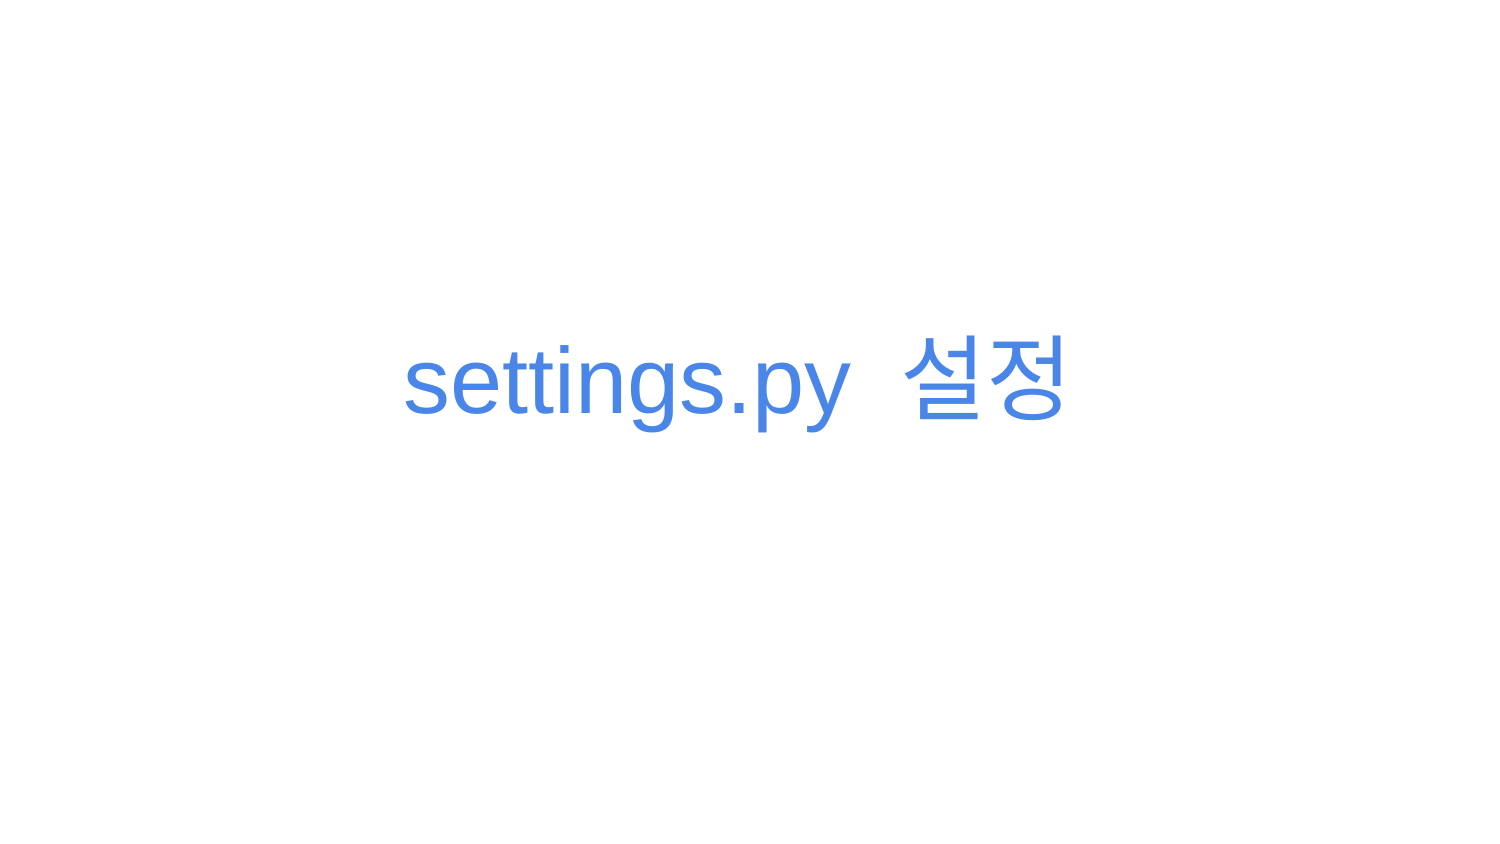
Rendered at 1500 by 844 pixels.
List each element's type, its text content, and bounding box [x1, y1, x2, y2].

text_box settings.py 설정 [305, 304, 1171, 446]
